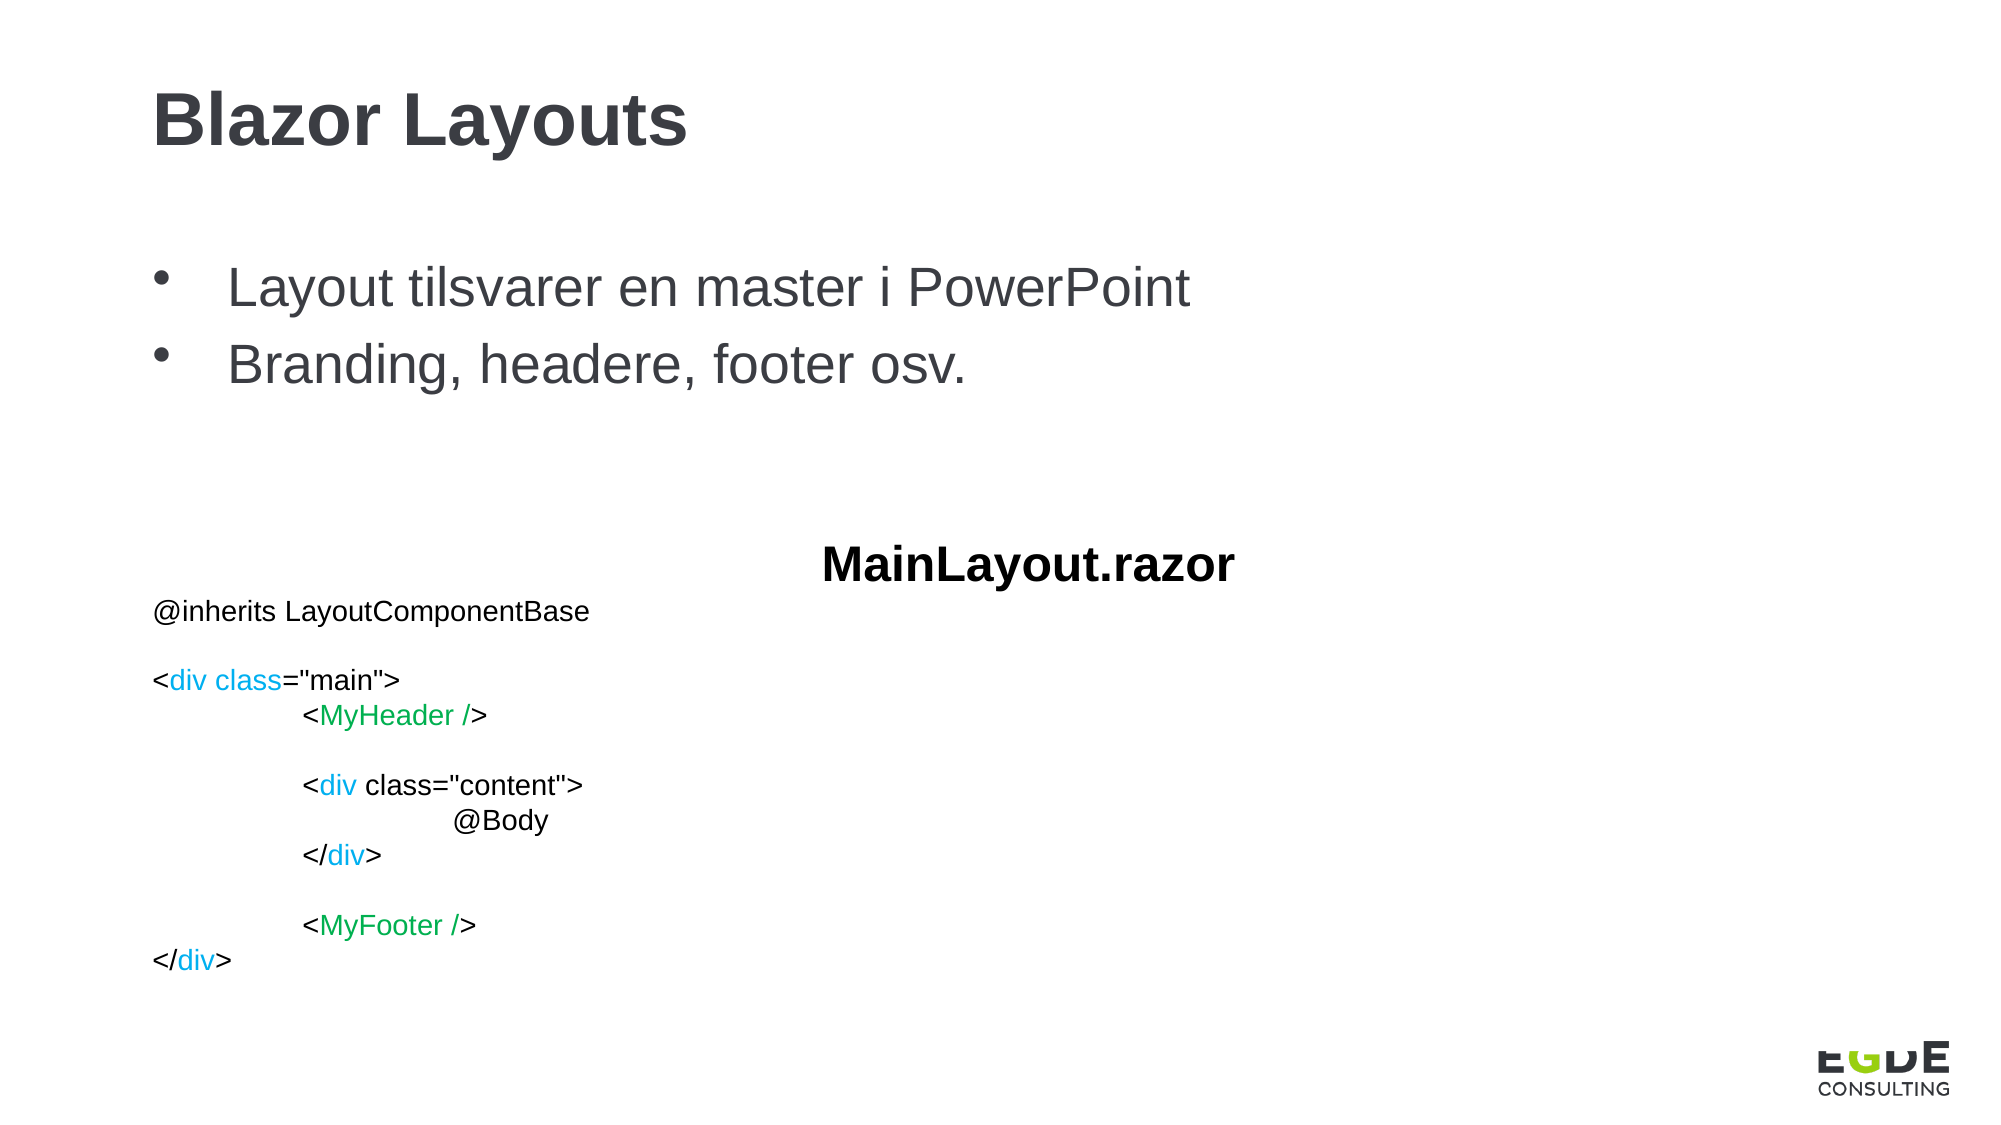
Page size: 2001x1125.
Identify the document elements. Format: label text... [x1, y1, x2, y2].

title Blazor Layouts [137, 15, 1863, 216]
list Layout tilsvarer en master i PowerPoint Branding, headere, footer osv. [137, 243, 1863, 456]
text_box MainLayout.razor @inherits LayoutComponentBase <div class="main"> <MyHeader /> <div class="content"> @Body </div> <MyFooter /> </div> [137, 456, 1920, 1052]
